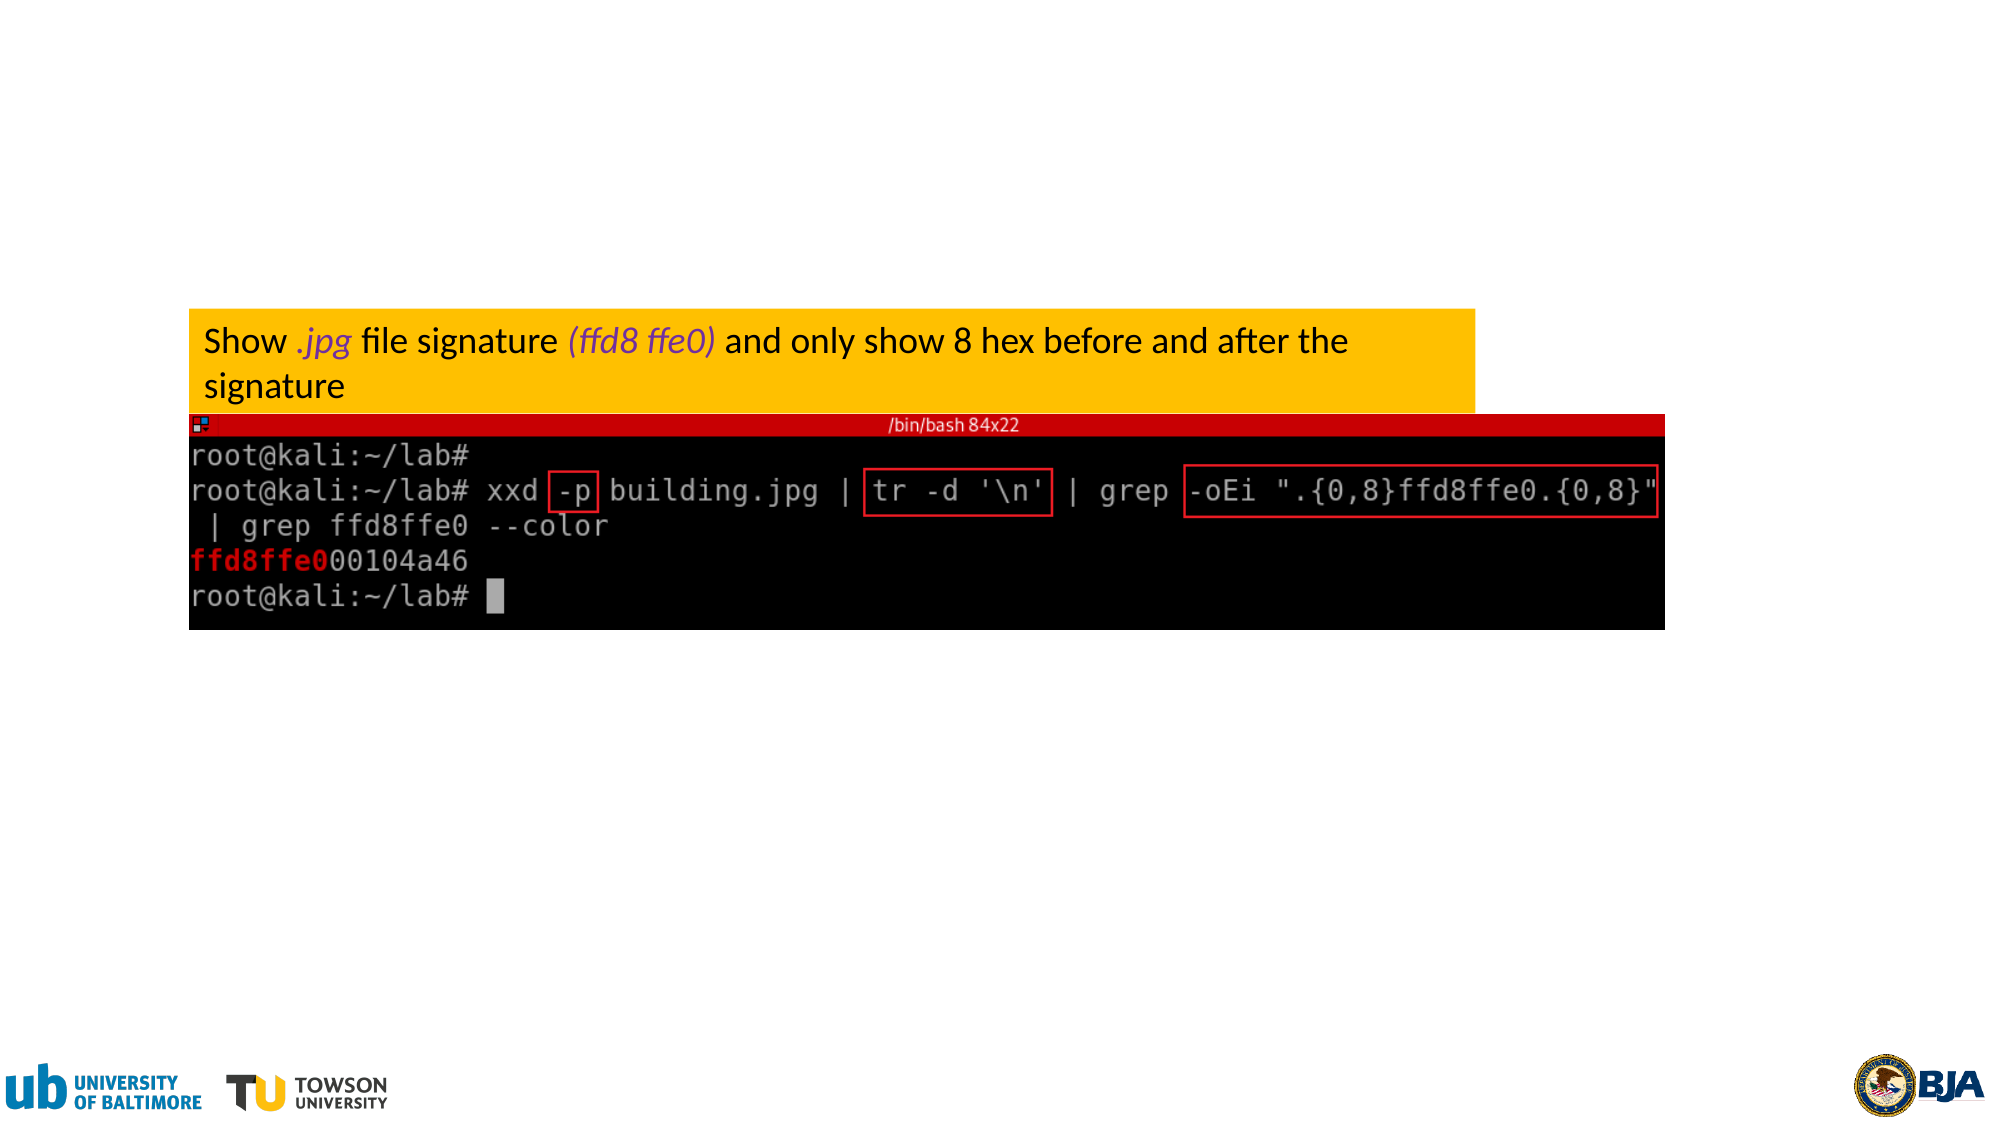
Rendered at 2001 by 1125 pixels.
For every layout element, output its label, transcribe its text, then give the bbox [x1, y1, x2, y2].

picture [1854, 1054, 1986, 1117]
text_box Show .jpg file signature (ffd8 ffe0) and only show 8 hex before and after the signature [189, 308, 1476, 414]
picture [189, 414, 1665, 630]
picture [0, 1031, 407, 1125]
